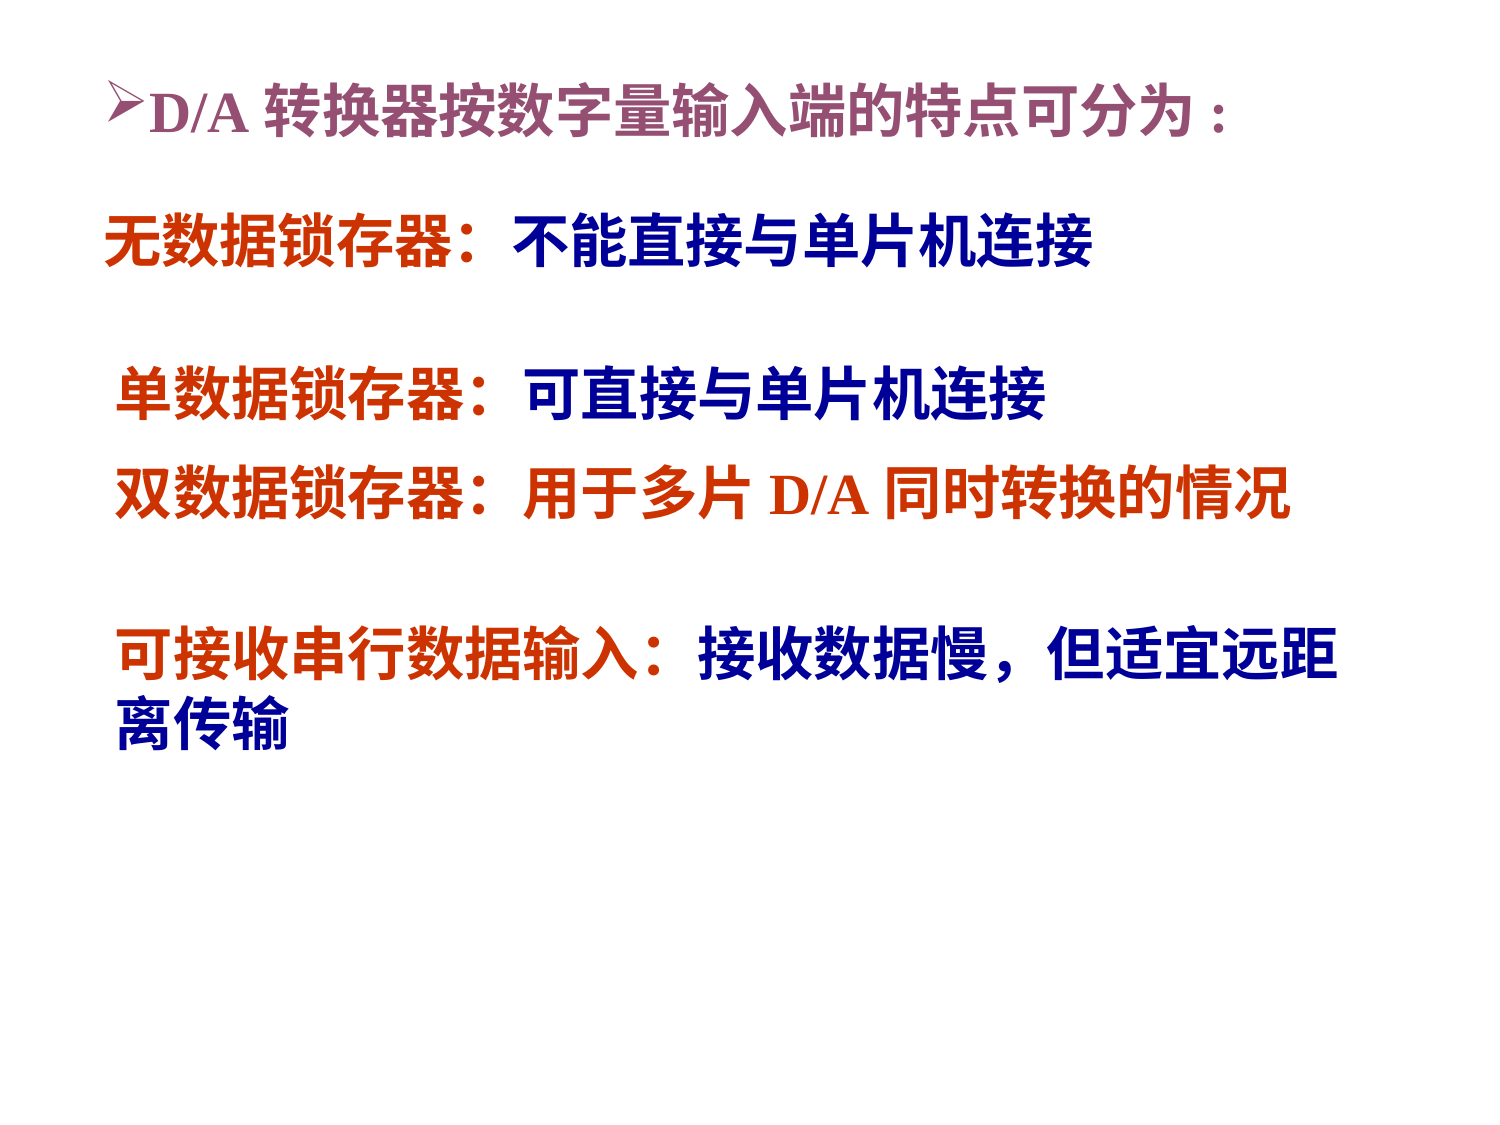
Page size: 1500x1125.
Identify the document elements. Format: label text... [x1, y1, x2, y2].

text_box D/A转换器按数字量输入端的特点可分为: [88, 66, 1376, 152]
text_box 可接收串行数据输入：接收数据慢，但适宜远距离传输 [100, 609, 1388, 765]
text_box 单数据锁存器：可直接与单片机连接 双数据锁存器：用于多片D/A同时转换的情况 [100, 349, 1388, 534]
text_box 无数据锁存器：不能直接与单片机连接 [88, 196, 1376, 282]
